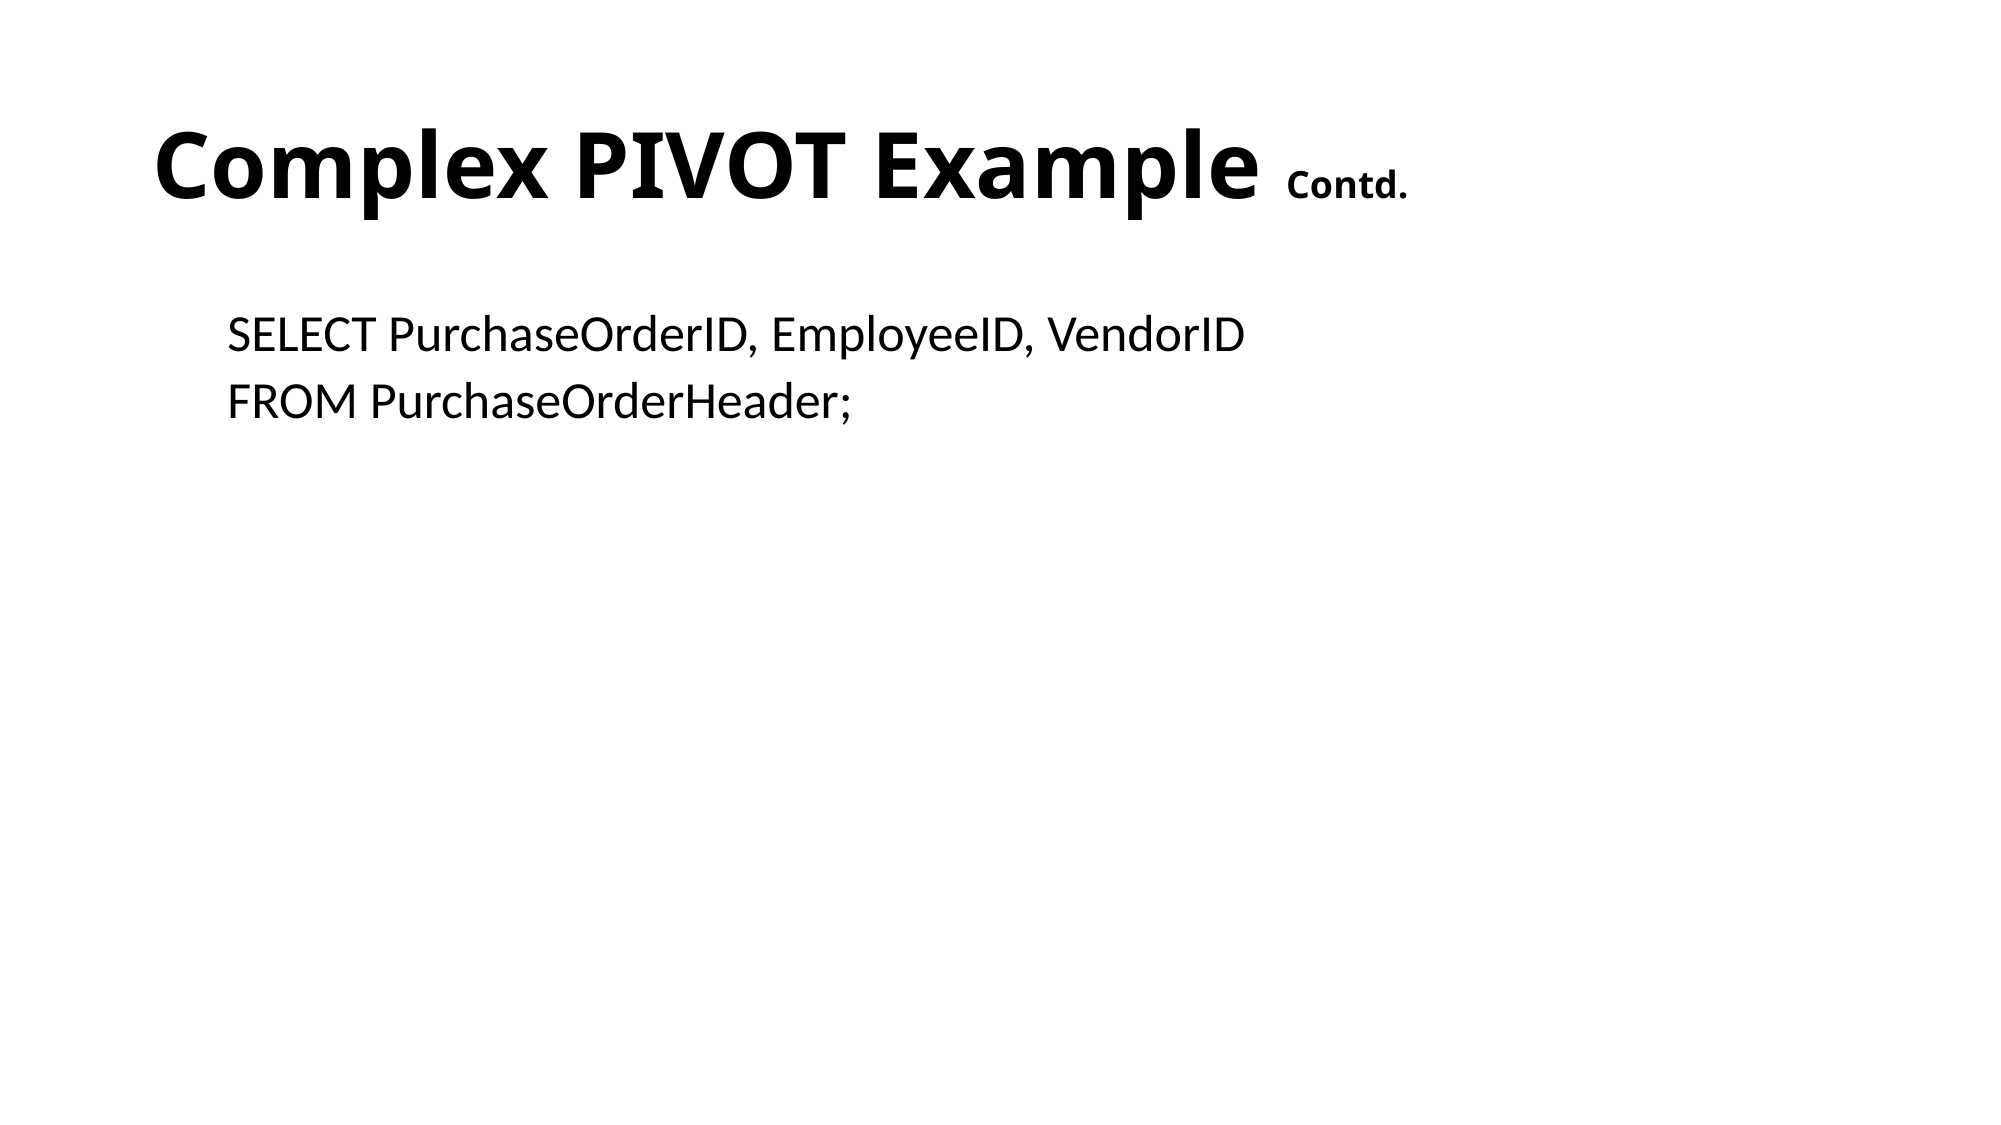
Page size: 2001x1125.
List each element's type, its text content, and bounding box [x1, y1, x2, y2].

title Complex PIVOT Example Contd. [137, 59, 1863, 278]
list SELECT PurchaseOrderID, EmployeeID, VendorID FROM PurchaseOrderHeader; [137, 299, 1863, 1014]
